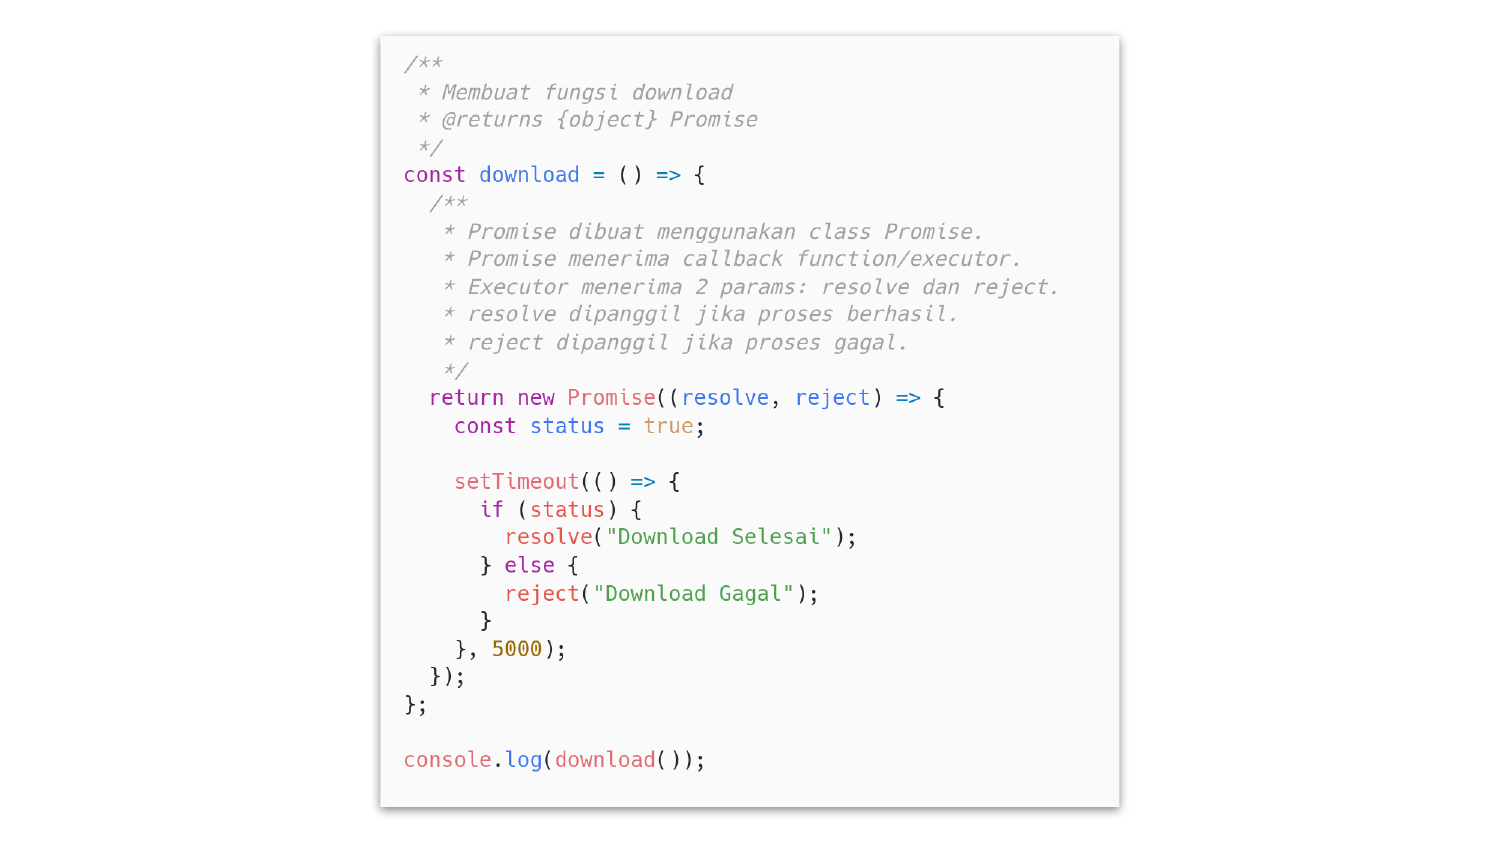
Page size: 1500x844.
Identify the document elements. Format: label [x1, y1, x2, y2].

picture [380, 36, 1120, 807]
